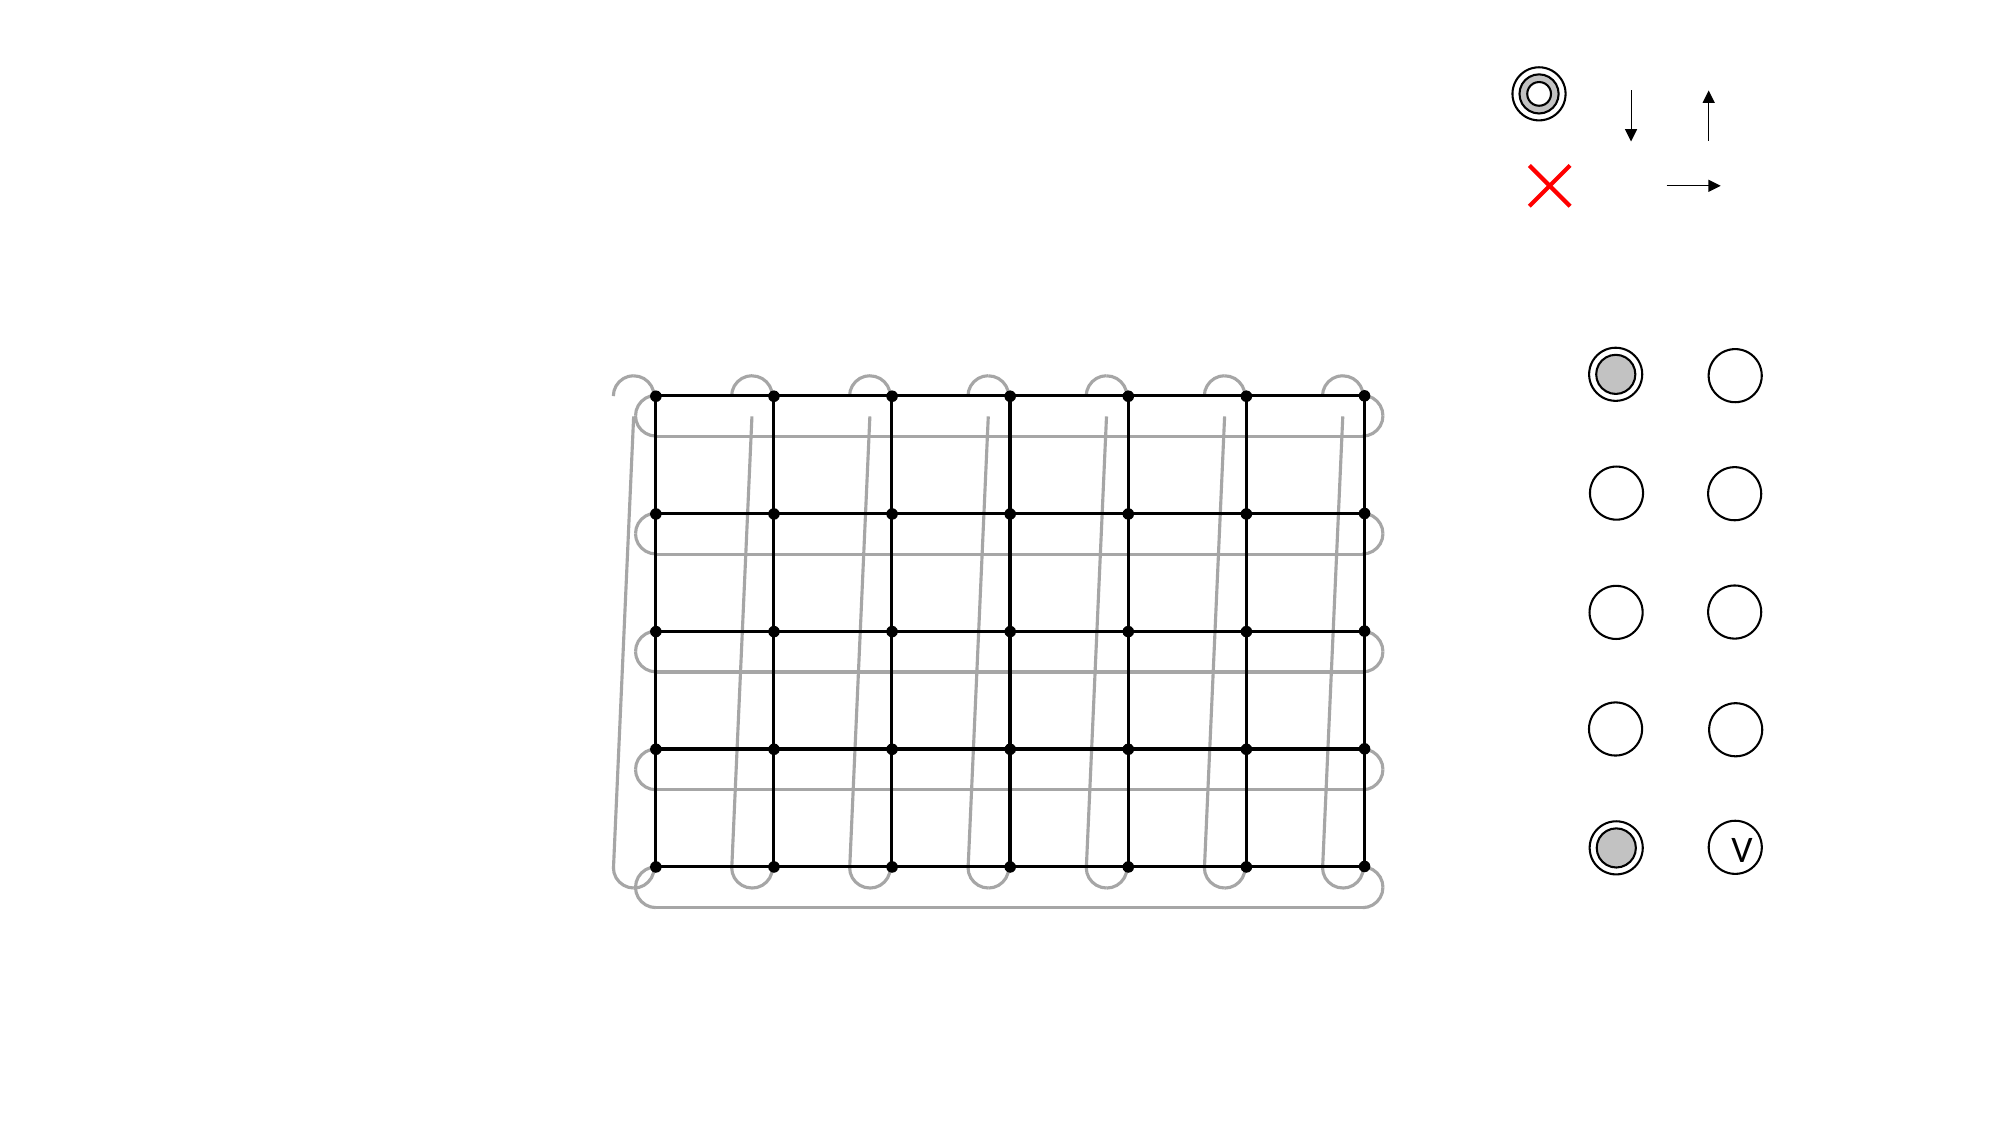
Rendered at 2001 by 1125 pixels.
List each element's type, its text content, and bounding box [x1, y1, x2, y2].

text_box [1365, 748, 1383, 790]
text_box [1588, 465, 1645, 521]
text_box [967, 375, 1009, 391]
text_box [1204, 375, 1246, 391]
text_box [655, 755, 1365, 861]
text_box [635, 513, 655, 554]
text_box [655, 402, 1365, 508]
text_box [1086, 375, 1128, 391]
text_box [1529, 165, 1571, 207]
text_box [1512, 67, 1566, 121]
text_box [651, 508, 1370, 519]
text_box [1322, 375, 1364, 391]
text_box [849, 375, 891, 391]
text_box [849, 872, 891, 889]
text_box [1708, 702, 1764, 758]
text_box [1707, 348, 1763, 404]
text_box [1342, 866, 1383, 908]
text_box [635, 631, 655, 672]
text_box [1086, 872, 1128, 889]
text_box V [1707, 819, 1763, 875]
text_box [1365, 395, 1383, 437]
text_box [1365, 631, 1383, 672]
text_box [731, 375, 773, 391]
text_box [635, 395, 655, 437]
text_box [731, 872, 773, 889]
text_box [1322, 872, 1342, 889]
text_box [967, 872, 1009, 889]
text_box [1587, 701, 1644, 757]
text_box [1588, 584, 1644, 641]
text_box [651, 626, 1370, 637]
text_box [1204, 872, 1246, 889]
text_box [651, 391, 1370, 402]
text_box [613, 375, 655, 889]
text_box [651, 744, 1370, 755]
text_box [1589, 821, 1643, 875]
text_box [655, 519, 1365, 626]
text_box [655, 637, 1365, 744]
text_box [1707, 584, 1763, 640]
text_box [635, 748, 655, 790]
text_box [1707, 466, 1763, 522]
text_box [635, 866, 677, 908]
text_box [1365, 513, 1383, 554]
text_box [1589, 347, 1643, 401]
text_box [651, 861, 1370, 872]
